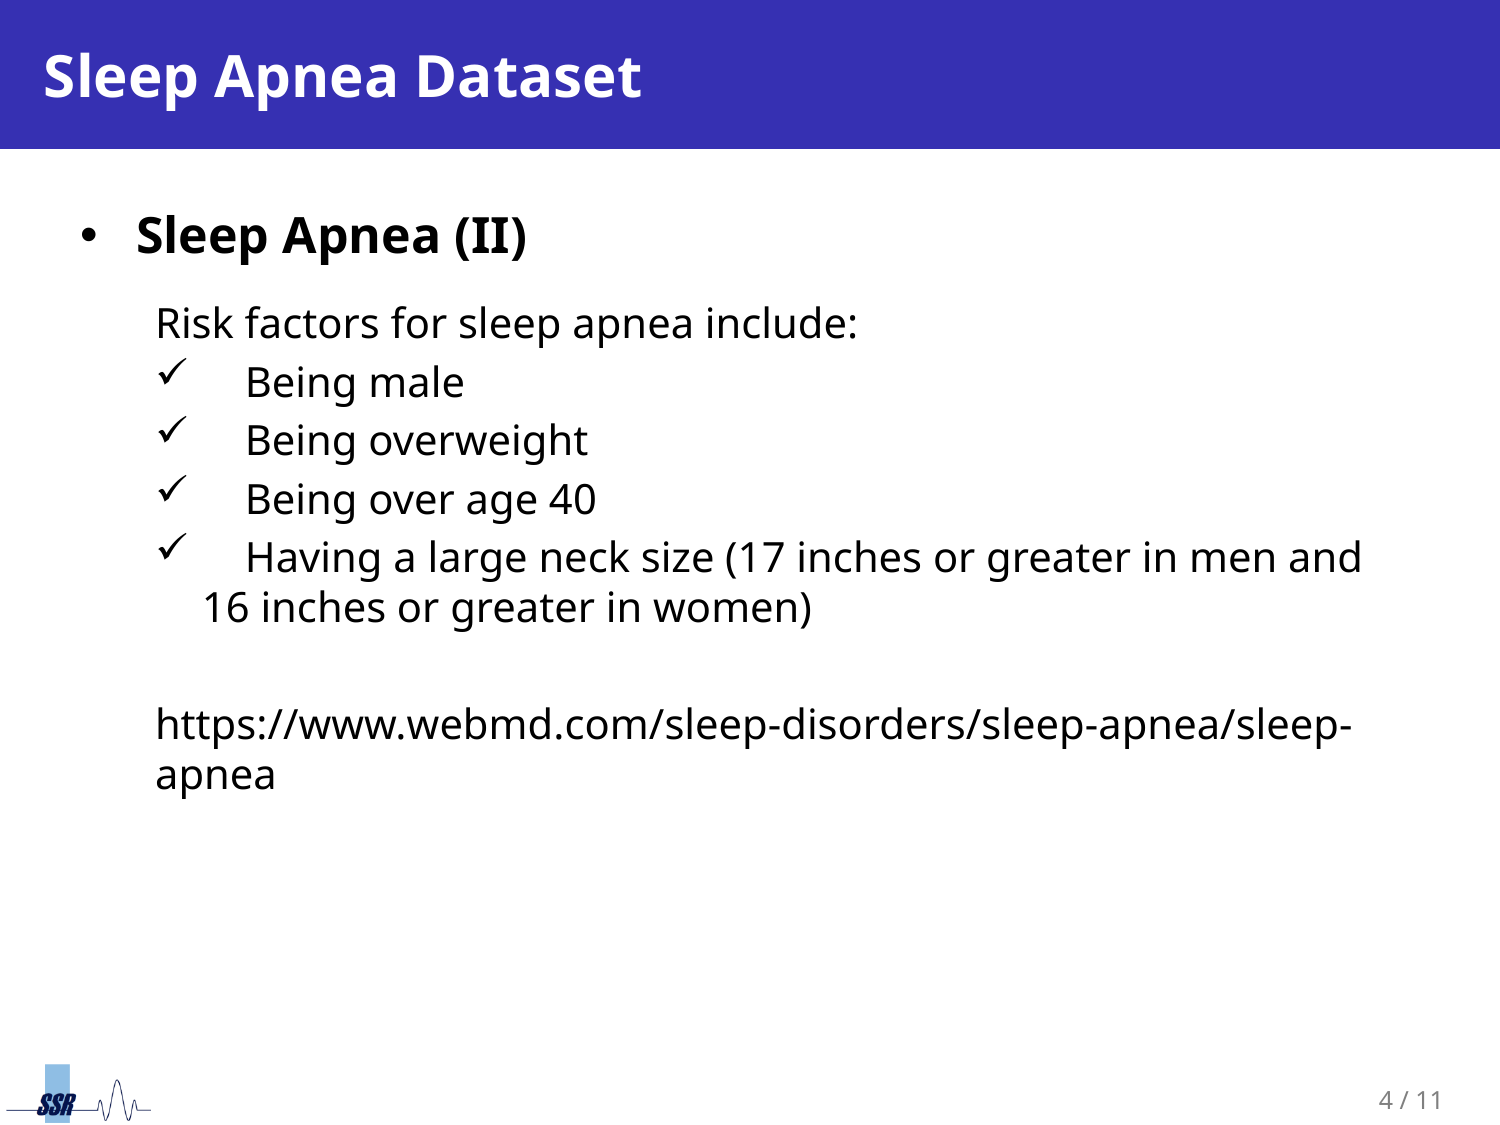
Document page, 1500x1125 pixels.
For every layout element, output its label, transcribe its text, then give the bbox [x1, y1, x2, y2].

list Sleep Apnea (II) Risk factors for sleep apnea include: Being male Being overweight Being over age 40 Having a large neck size (17 inches or greater in men and 16 inches or greater in women) https://www.webmd.com/sleep-disorders/sleep-apnea/sleep-apnea [64, 196, 1415, 1047]
title Sleep Apnea Dataset [0, 0, 1500, 151]
picture [1, 1062, 151, 1125]
